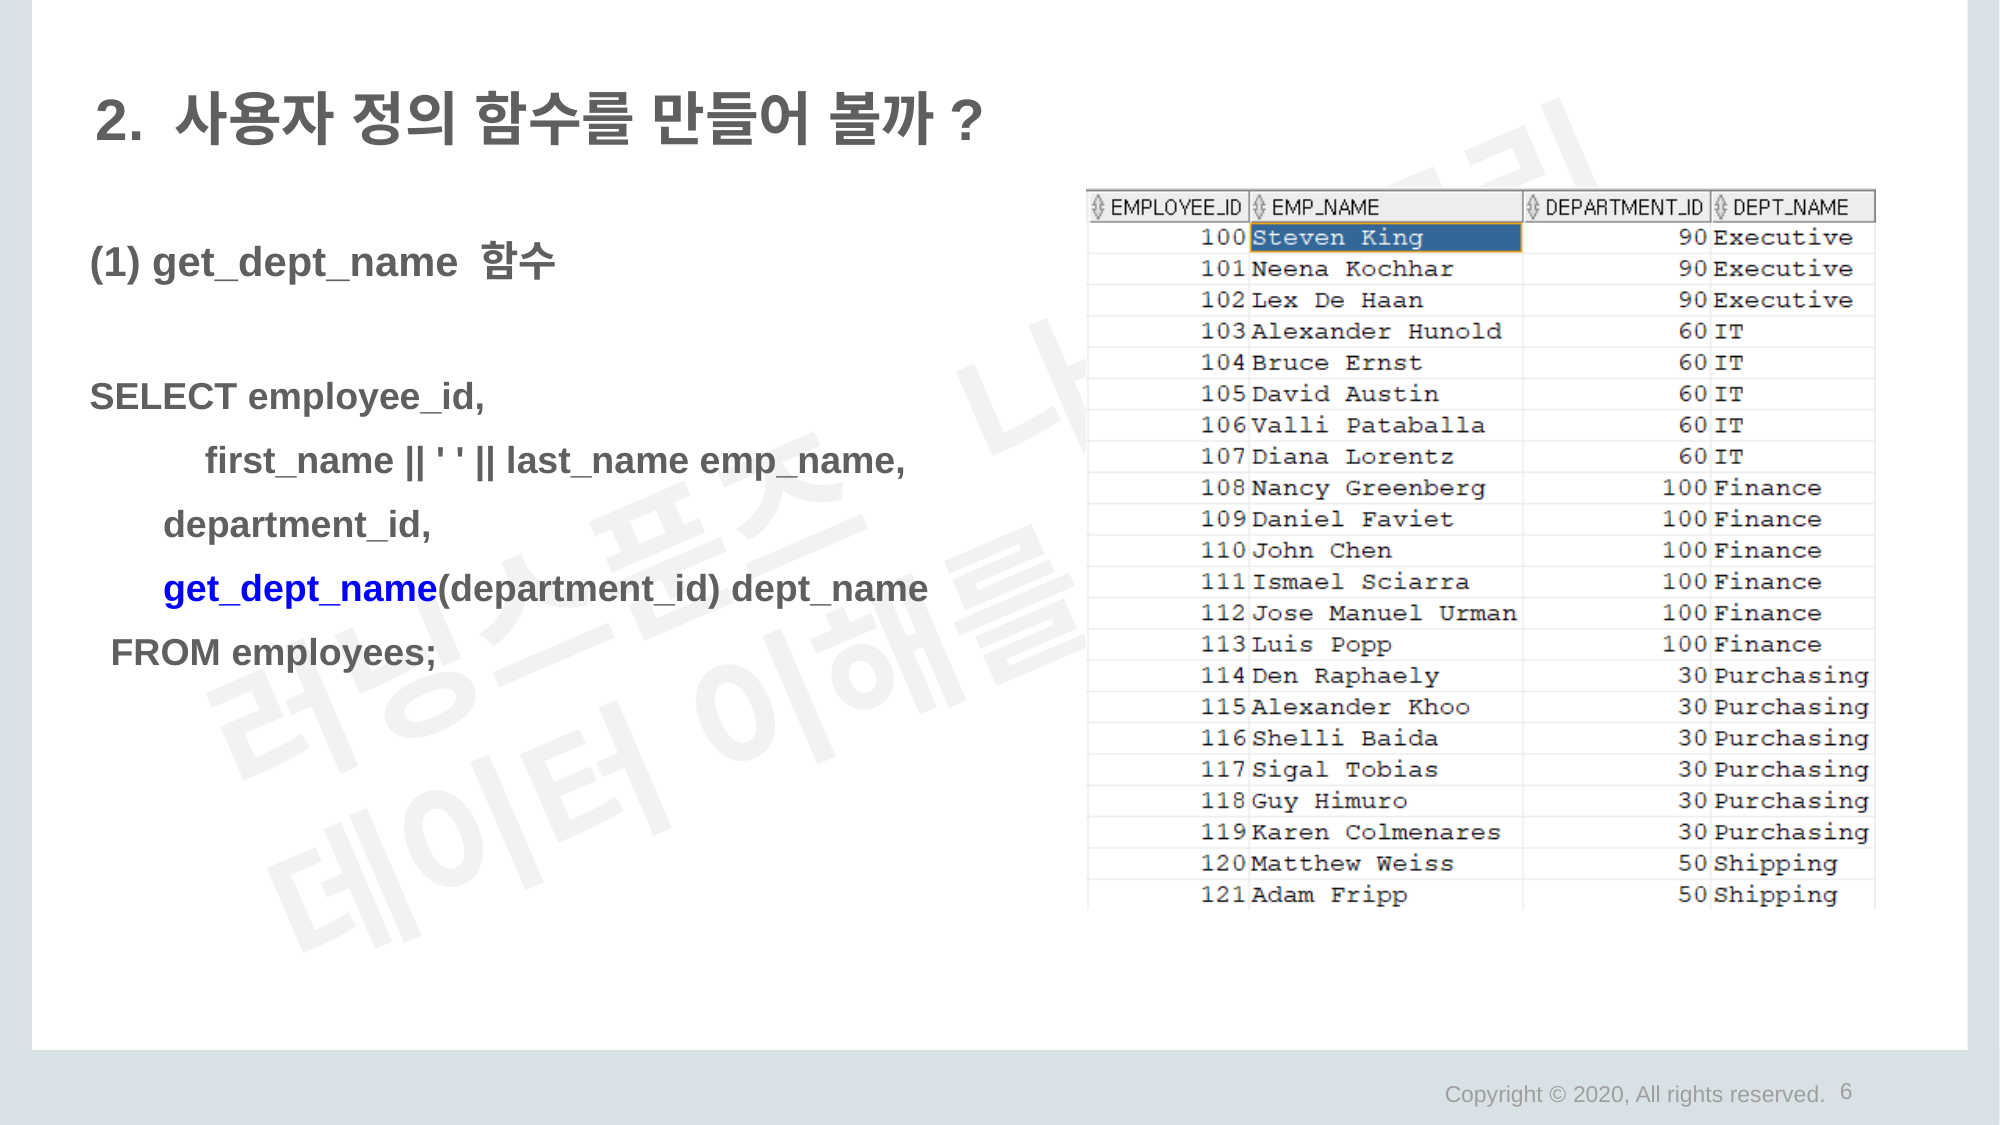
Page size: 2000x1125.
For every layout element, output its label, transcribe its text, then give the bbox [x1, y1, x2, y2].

list (1) get_dept_name 함수 SELECT employee_id, first_name || ' ' || last_name emp_name, department_id, get_dept_name(department_id) dept_name FROM employees; [74, 227, 1075, 675]
picture [1086, 187, 1876, 910]
title 2. 사용자 정의 함수를 만들어 볼까? [81, 75, 1877, 170]
